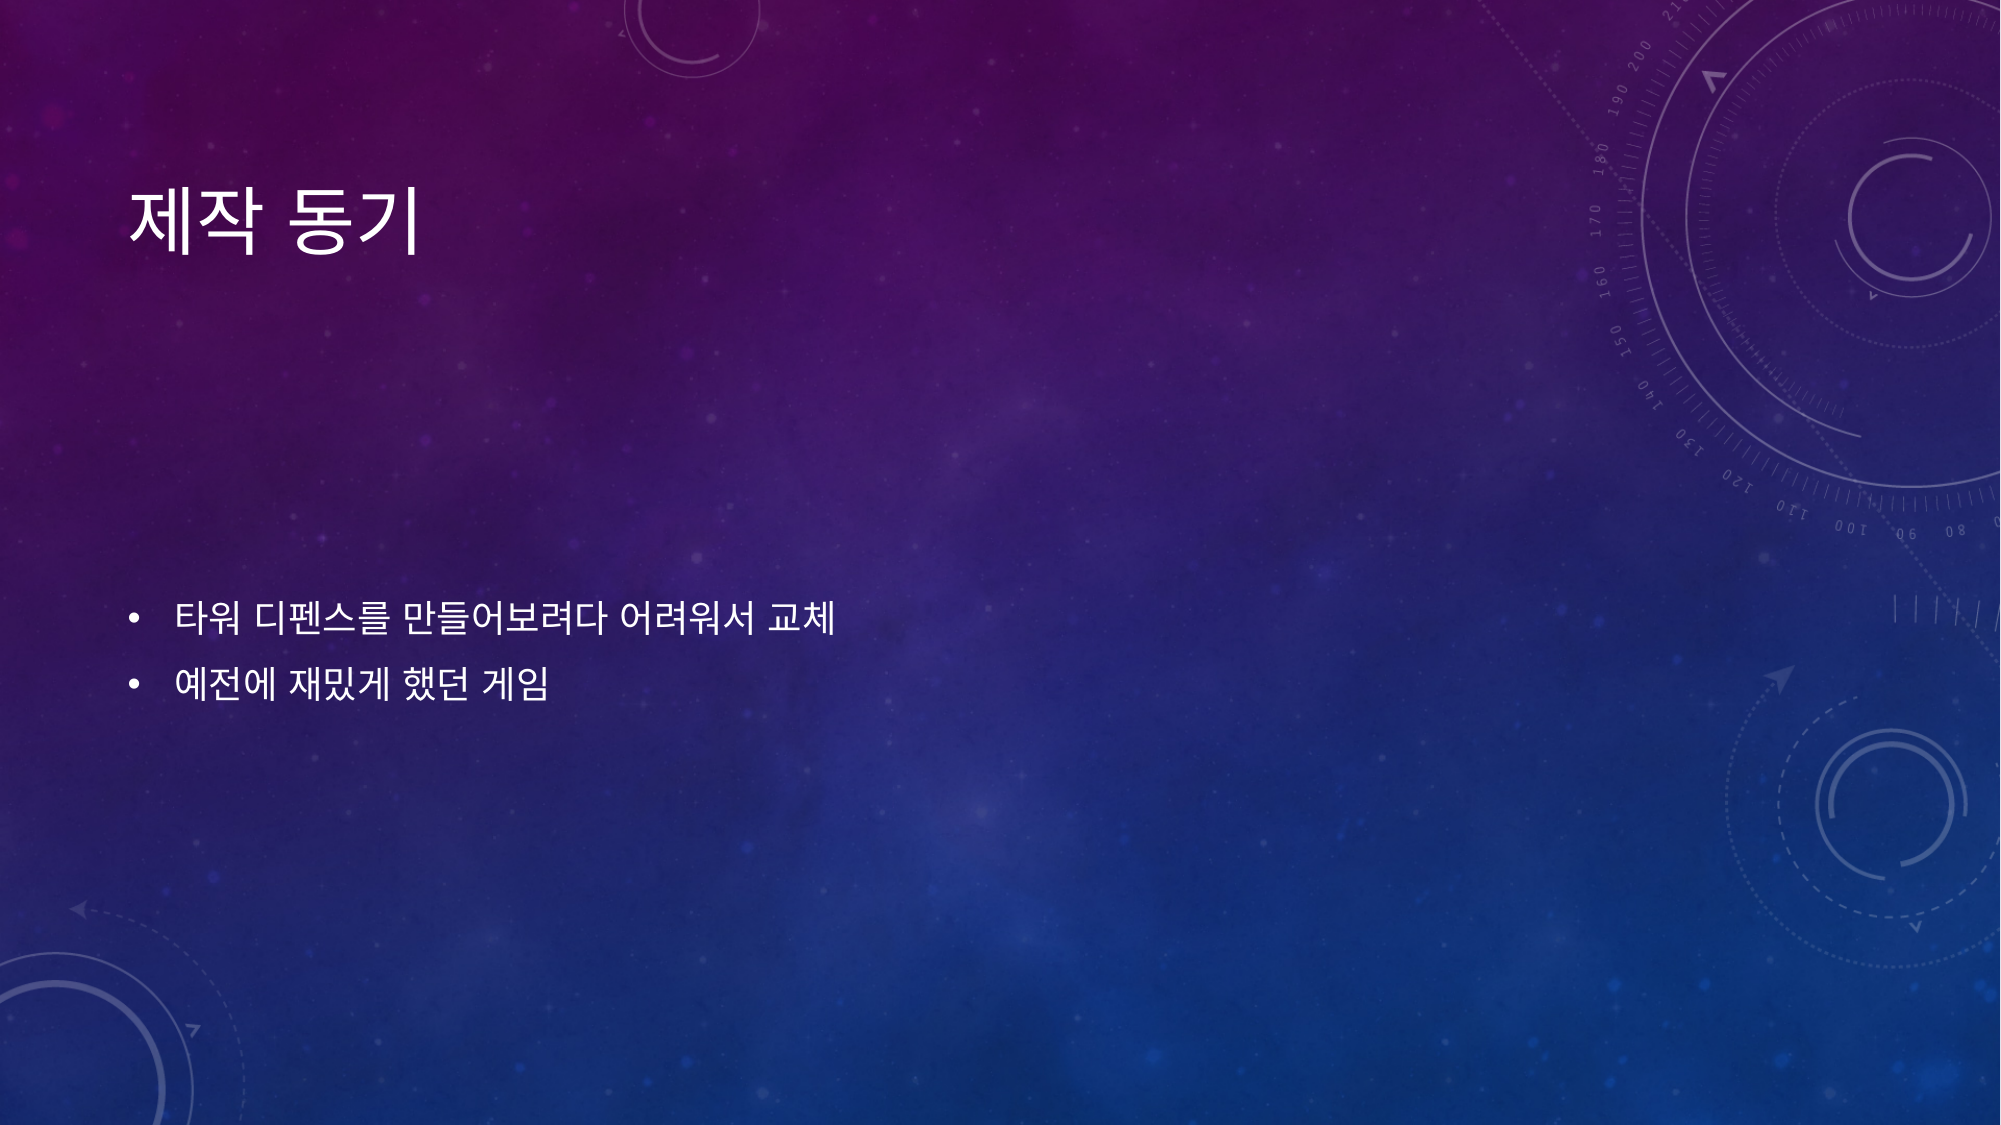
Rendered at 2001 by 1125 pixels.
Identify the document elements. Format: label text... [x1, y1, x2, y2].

picture [0, 0, 2001, 1125]
list 타워 디펜스를 만들어보려다 어려워서 교체 예전에 재밌게 했던 게임 [112, 351, 1775, 950]
title 제작 동기 [112, 99, 1775, 339]
